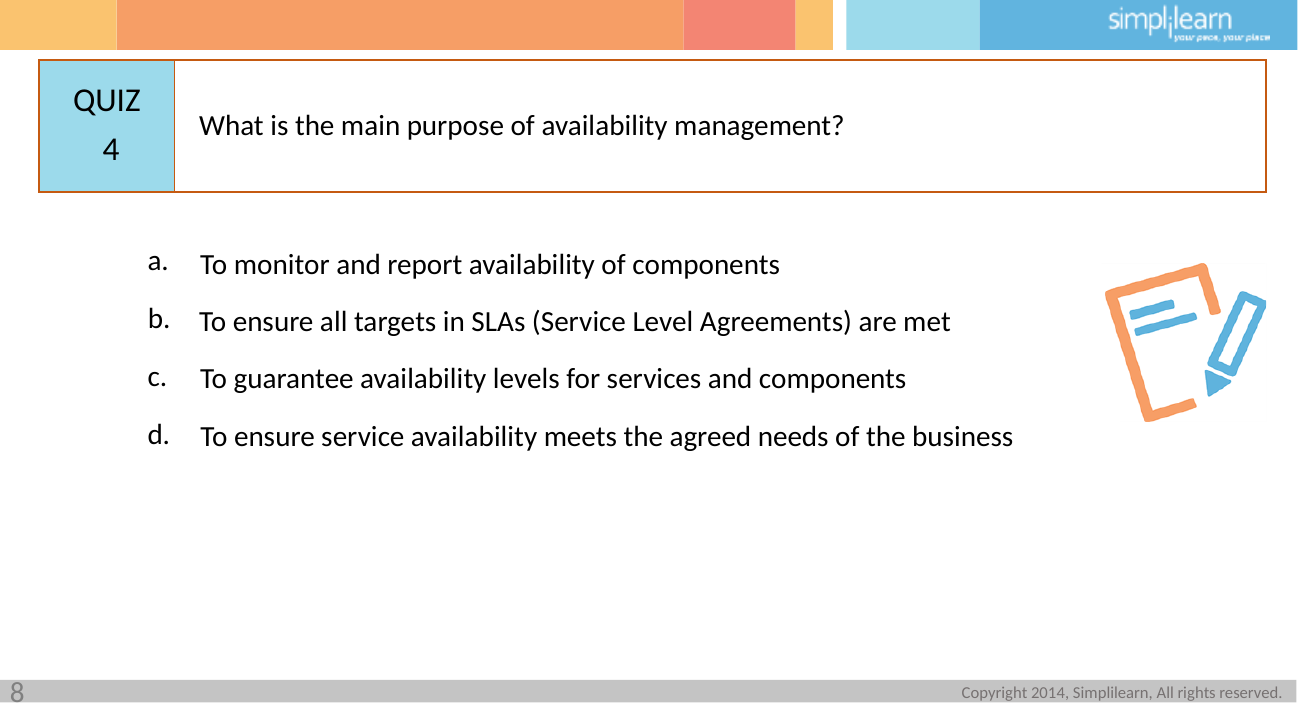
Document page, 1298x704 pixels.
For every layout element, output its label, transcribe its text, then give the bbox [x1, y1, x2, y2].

list To guarantee availability levels for services and components [185, 356, 1084, 402]
list To ensure service availability meets the agreed needs of the business [185, 413, 1084, 460]
picture [1107, 0, 1270, 47]
list To ensure all targets in SLAs (Service Level Agreements) are met [184, 298, 1084, 344]
list 4 [64, 128, 158, 171]
list What is the main purpose of availability management? [184, 71, 1254, 182]
list To monitor and report availability of components [185, 241, 1084, 288]
